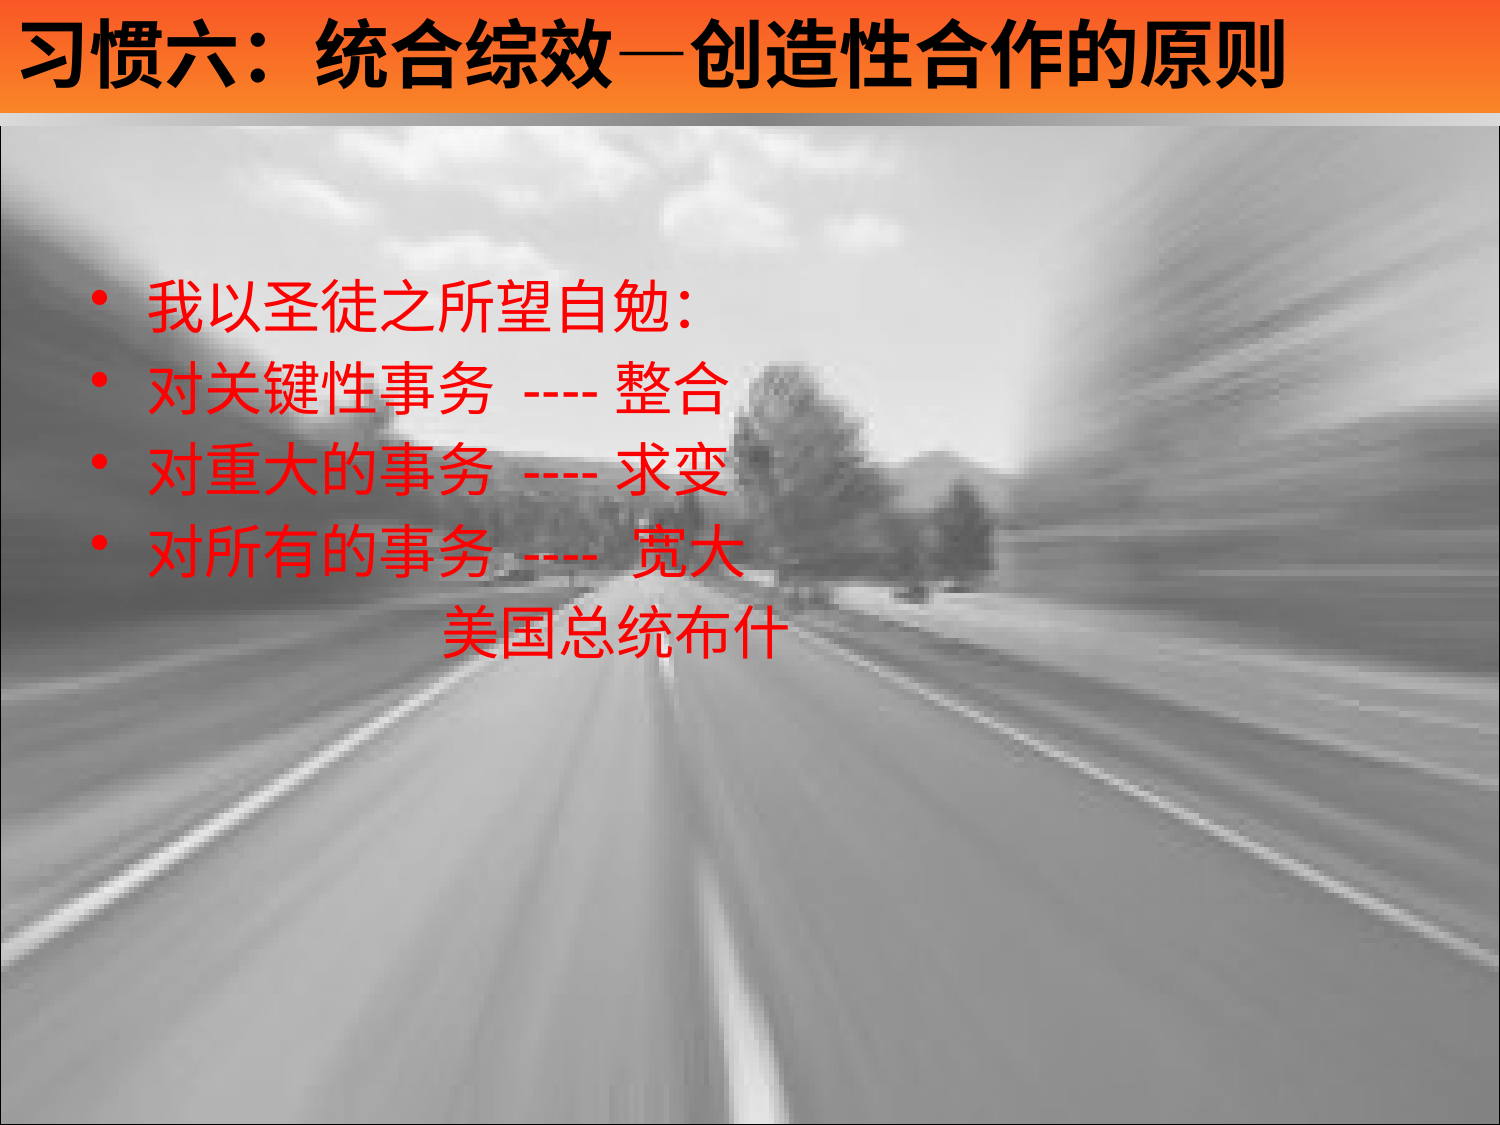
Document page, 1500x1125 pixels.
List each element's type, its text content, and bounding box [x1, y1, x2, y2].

title 习惯六：统合综效—创造性合作的原则 [0, 0, 1350, 126]
list 我以圣徒之所望自勉： 对关键性事务 ----整合 对重大的事务 ----求变 对所有的事务 ---- 宽大 美国总统布什 [75, 262, 1425, 1005]
